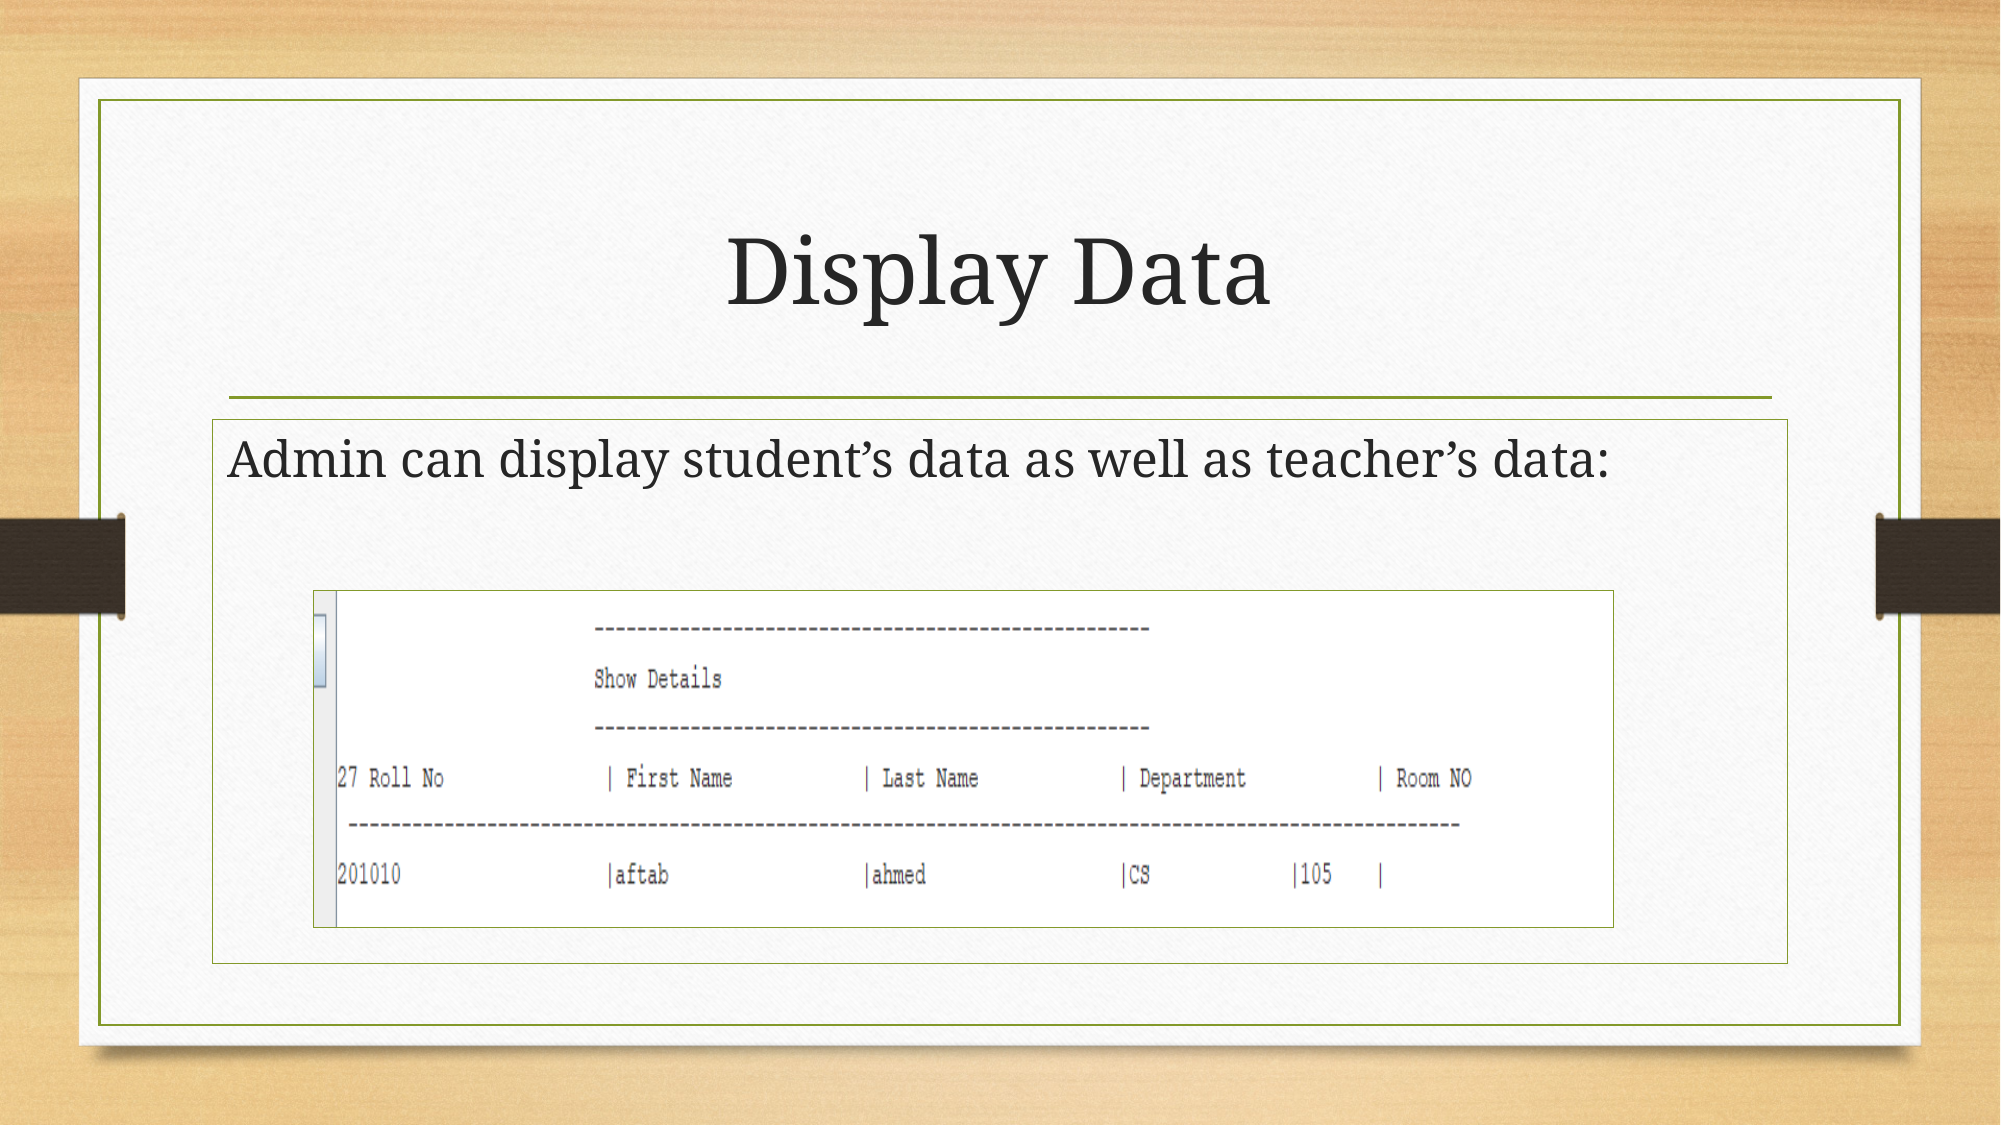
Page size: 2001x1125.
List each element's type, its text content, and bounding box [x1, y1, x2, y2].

picture [0, 0, 2001, 1125]
list Admin can display student’s data as well as teacher’s data: [212, 419, 1788, 964]
title Display Data [212, 161, 1788, 375]
